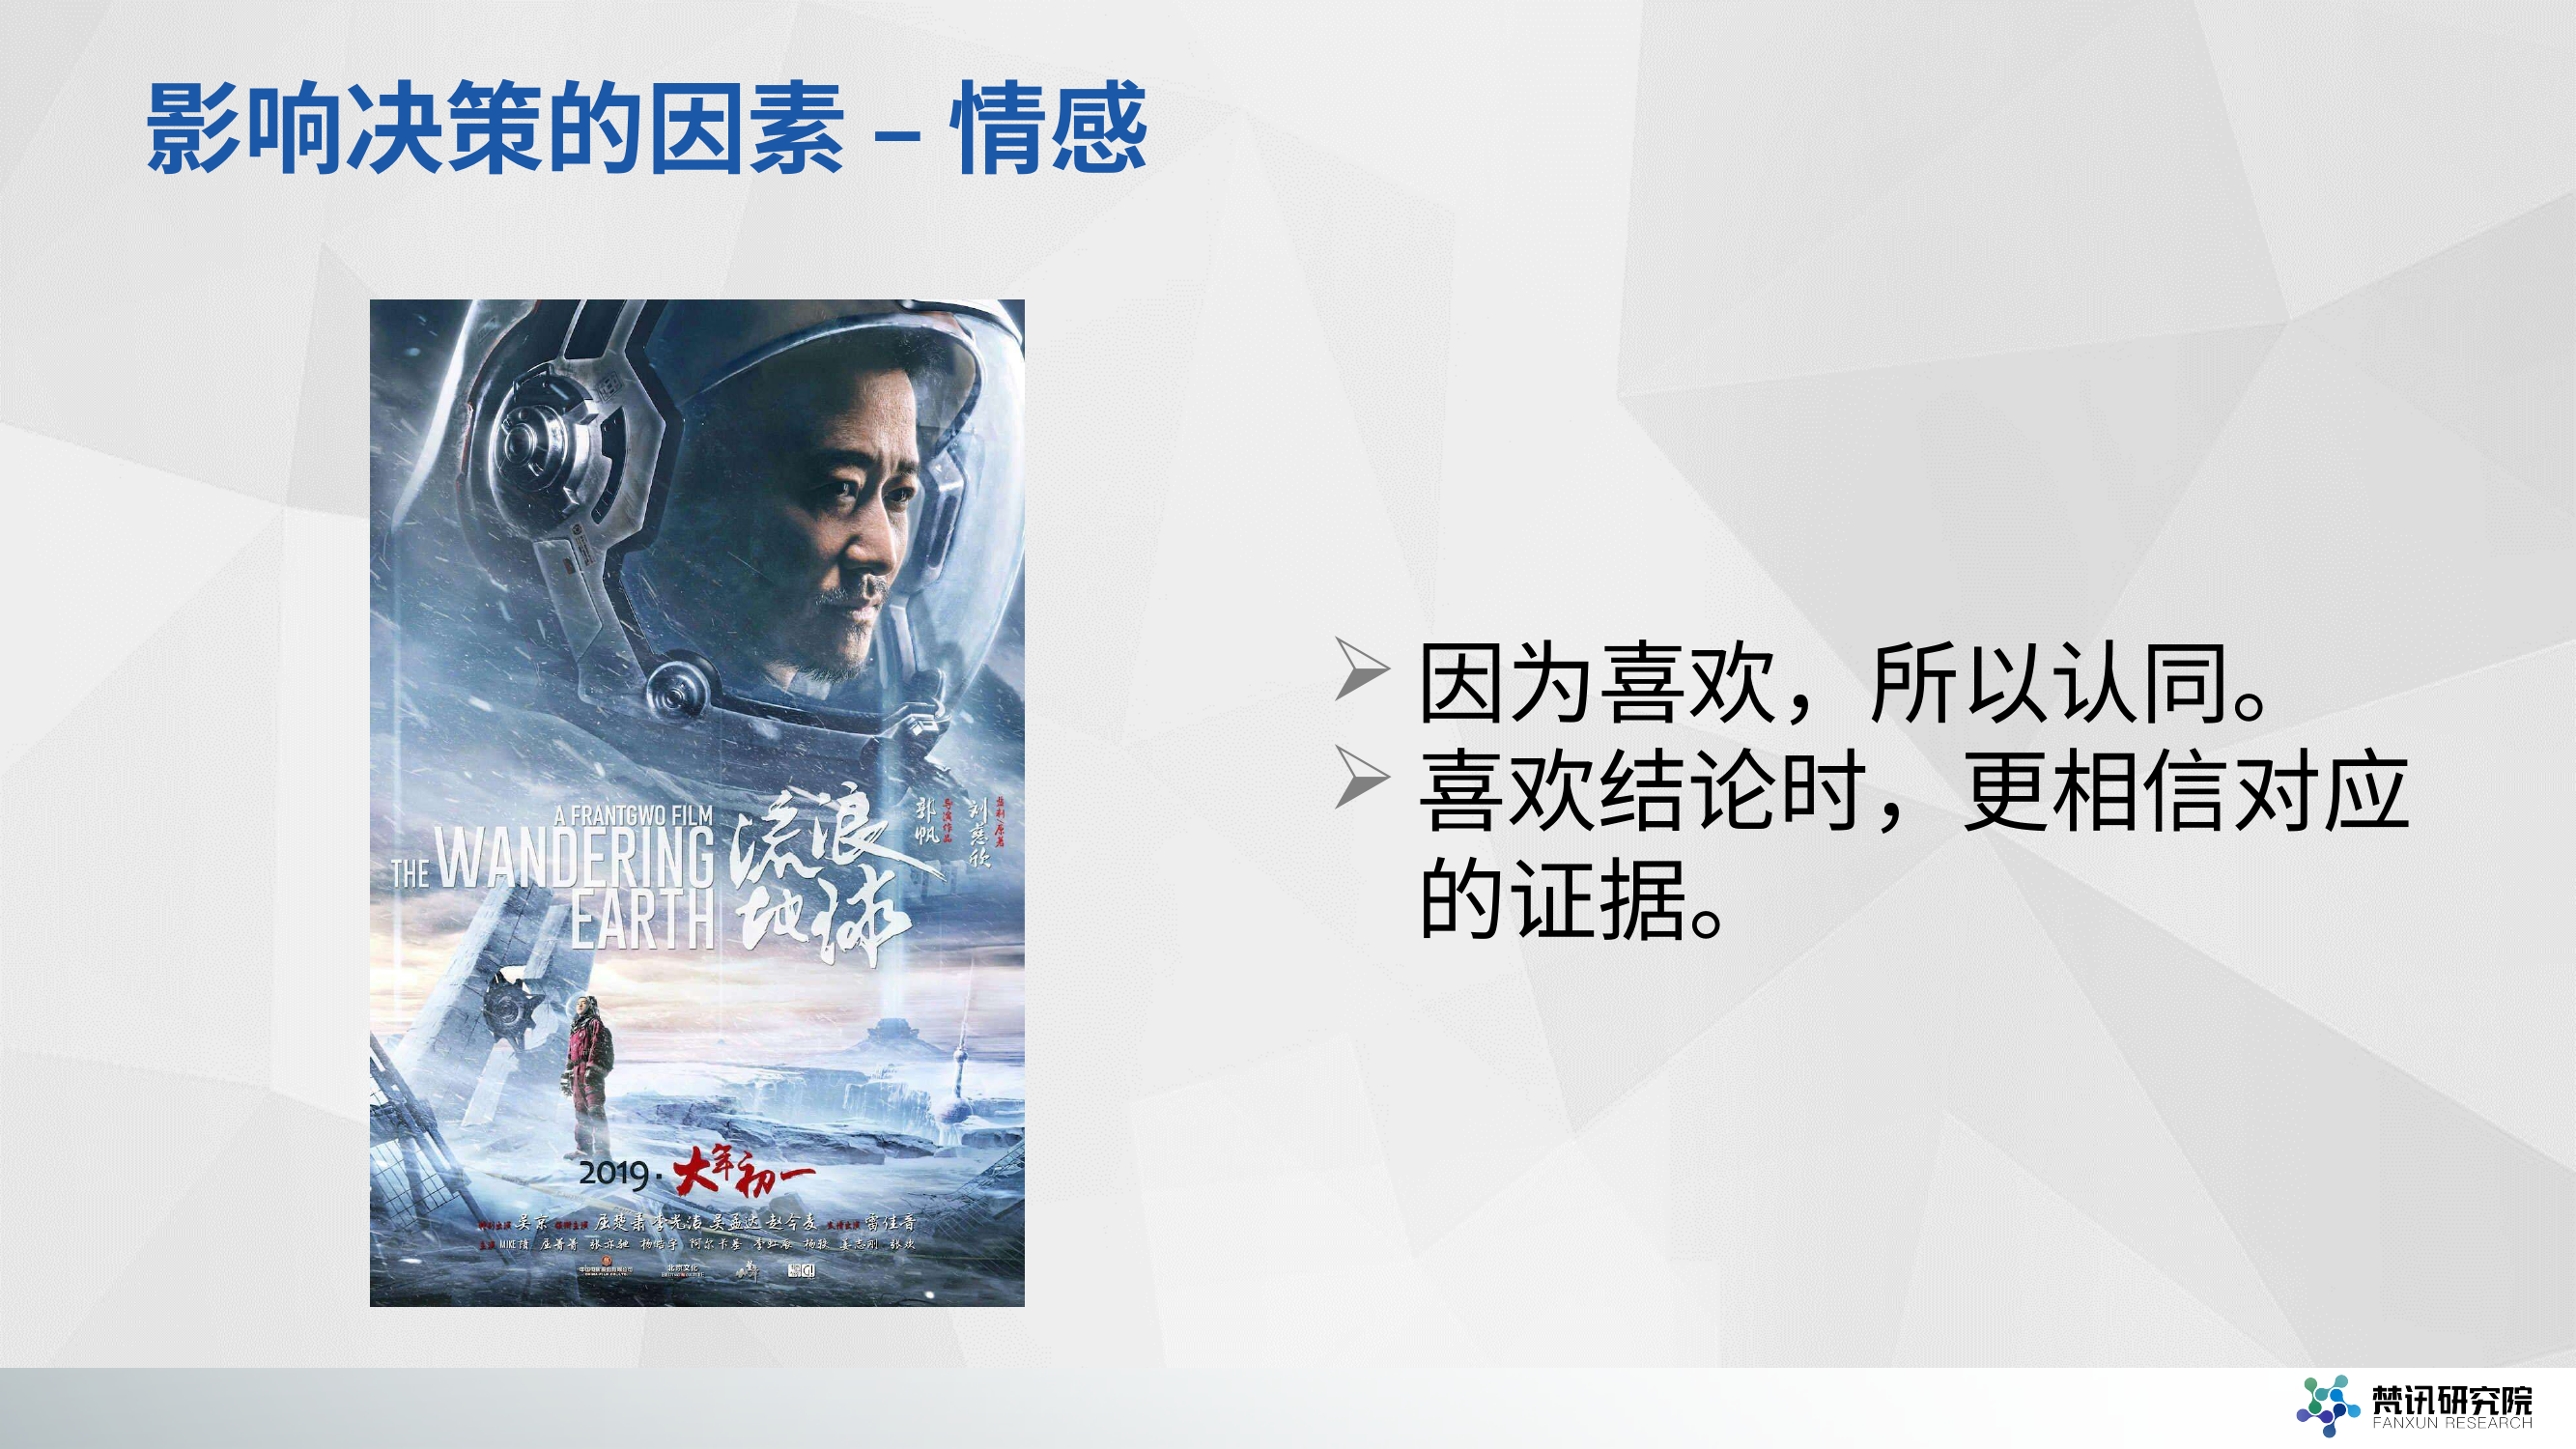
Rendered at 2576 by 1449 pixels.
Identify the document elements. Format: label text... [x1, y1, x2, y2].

picture [0, 0, 2576, 1449]
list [370, 298, 1026, 1308]
title 影响决策的因素 – 情感 [128, 58, 2448, 299]
list 因为喜欢，所以认同。 喜欢结论时，更相信对应的证据。 [1309, 299, 2448, 1307]
